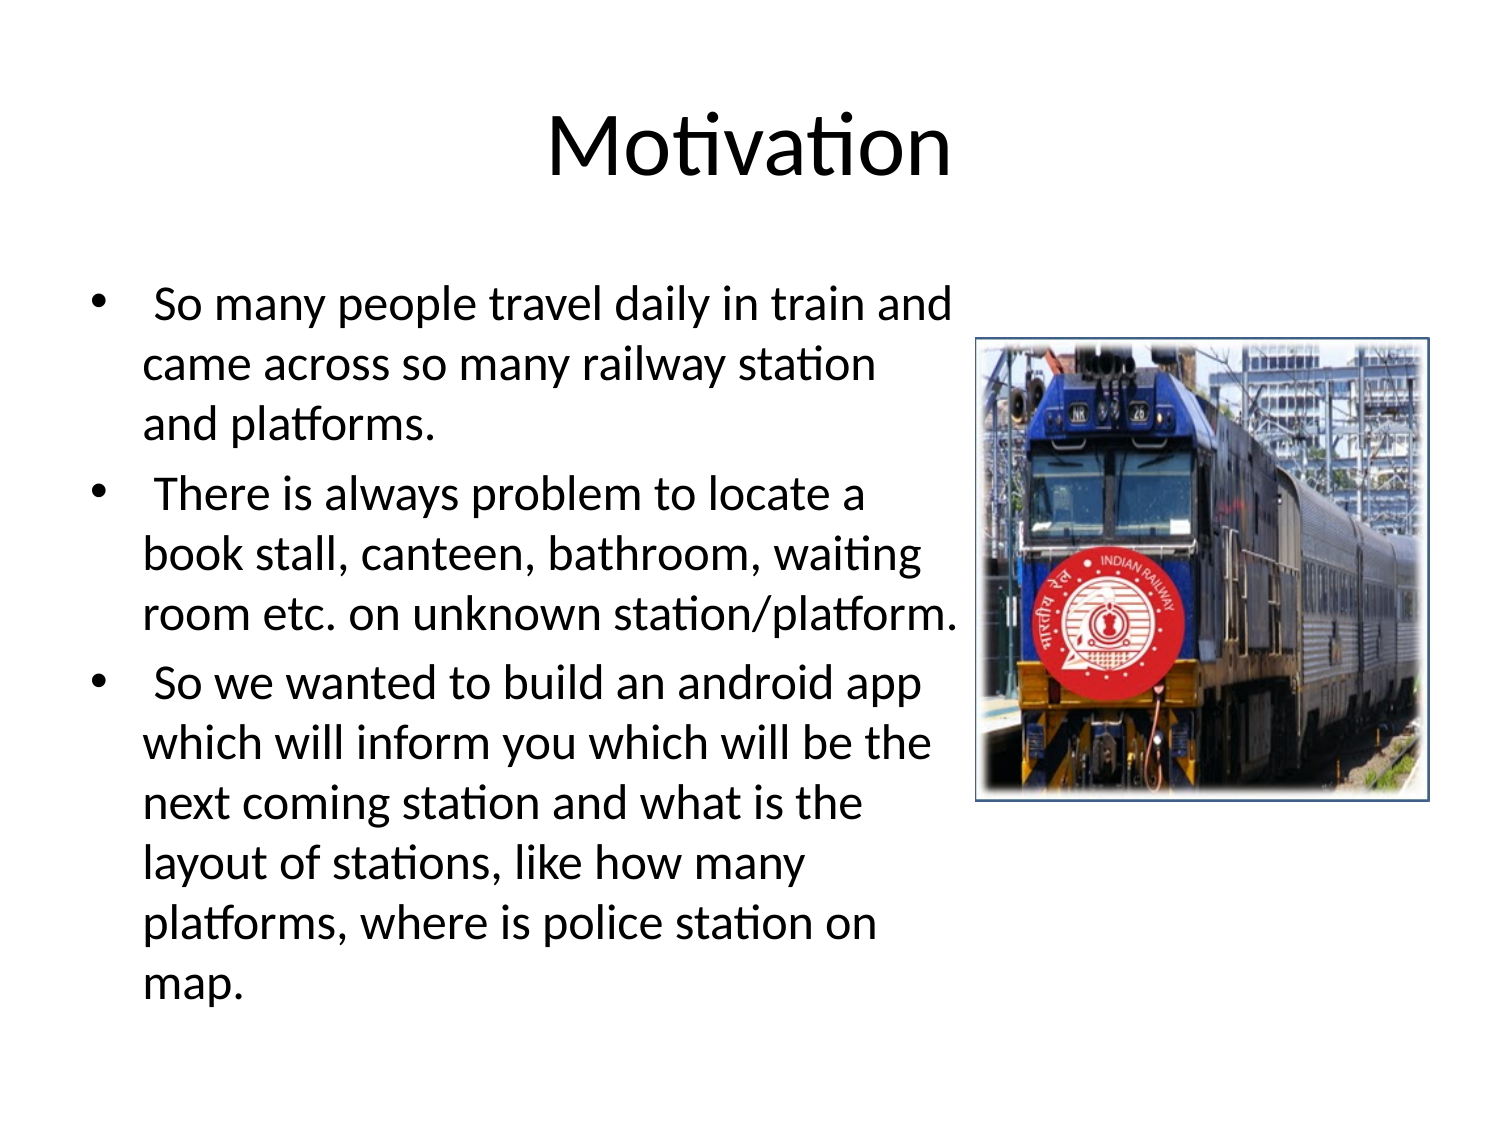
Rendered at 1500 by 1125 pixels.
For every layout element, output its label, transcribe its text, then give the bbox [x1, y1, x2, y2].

picture [974, 337, 1431, 802]
list So many people travel daily in train and came across so many railway station and platforms. There is always problem to locate a book stall, canteen, bathroom, waiting room etc. on unknown station/platform. So we wanted to build an android app which will inform you which will be the next coming station and what is the layout of stations, like how many platforms, where is police station on map. [75, 262, 975, 1025]
title Motivation [75, 45, 1425, 233]
